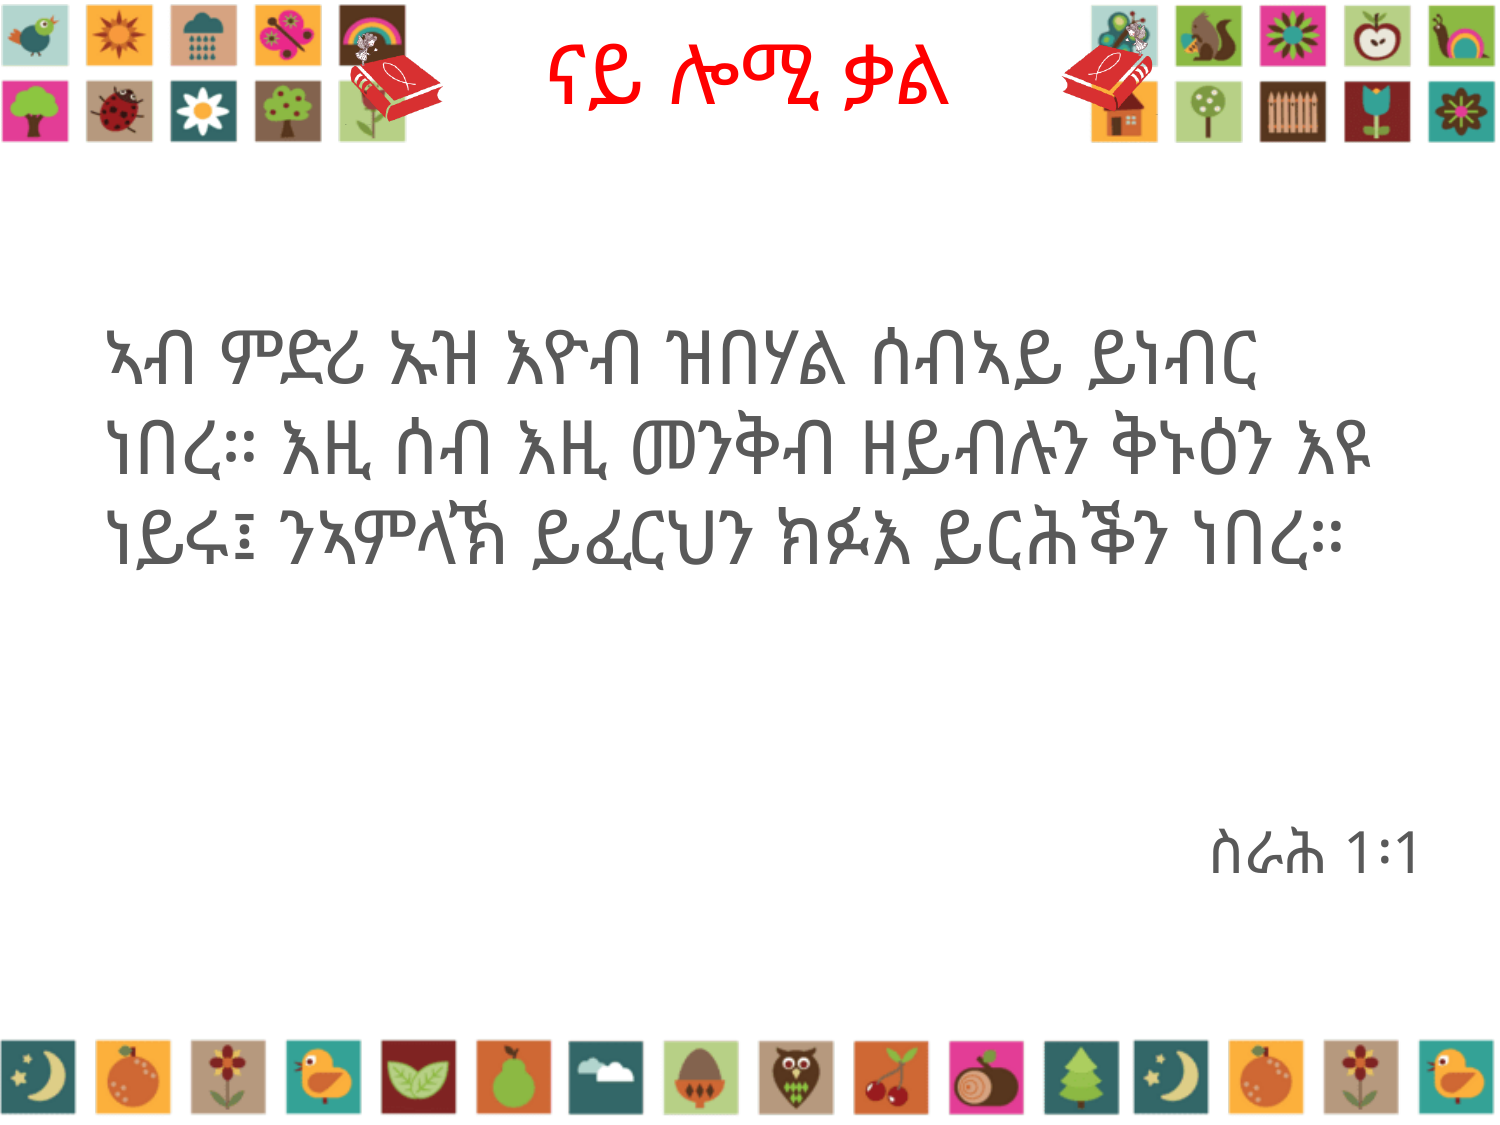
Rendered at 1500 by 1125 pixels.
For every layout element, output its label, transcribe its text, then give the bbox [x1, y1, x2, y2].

picture [1030, 3, 1500, 150]
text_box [0, 1028, 1500, 1118]
text_box ስራሕ 1፡1 [808, 807, 1441, 893]
text_box ናይ ሎሚ ቃል [425, 13, 1078, 129]
text_box ኣብ ምድሪ ኡዝ እዮብ ዝበሃል ሰብኣይ ይነብር ነበረ። እዚ ሰብ እዚ መንቅብ ዘይብሉን ቅኑዕን እዩ ነይሩ፤ ንኣምላኽ ይፈርህን ክፉእ ይርሕቕን ነበረ። [88, 302, 1436, 588]
picture [0, 3, 475, 150]
